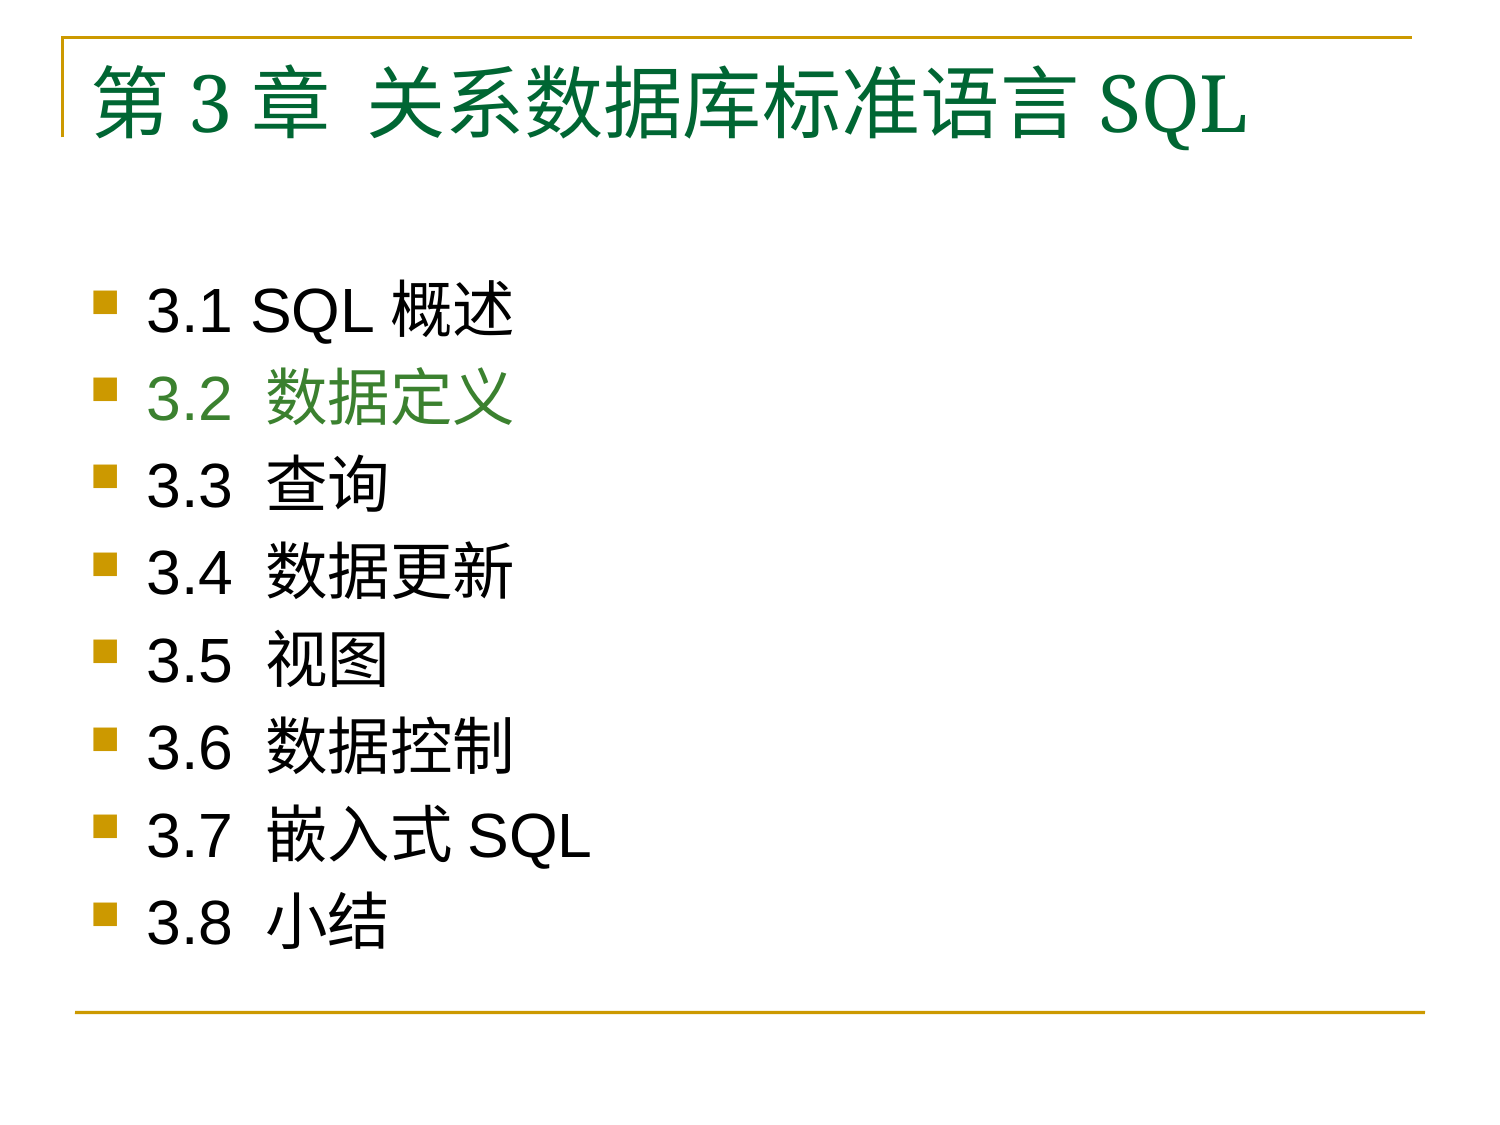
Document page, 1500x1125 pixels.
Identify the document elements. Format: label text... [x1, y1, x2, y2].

list 3.1 SQL概述 3.2 数据定义 3.3 查询 3.4 数据更新 3.5 视图 3.6 数据控制 3.7 嵌入式SQL 3.8 小结 [75, 262, 1425, 1006]
title 第3章 关系数据库标准语言SQL [75, 45, 1425, 233]
